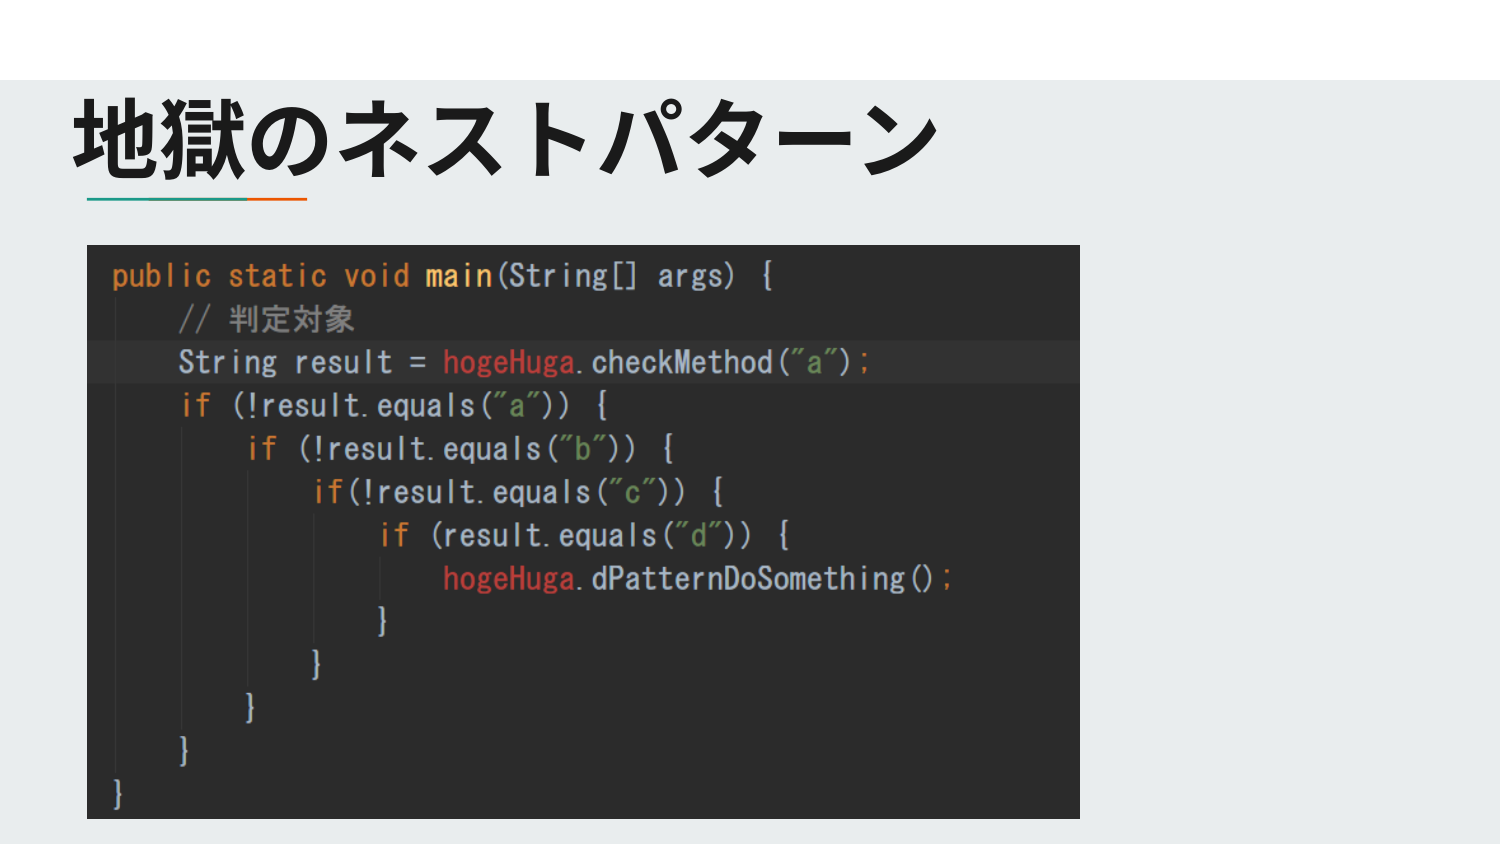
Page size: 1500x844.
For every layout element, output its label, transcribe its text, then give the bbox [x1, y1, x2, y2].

picture [87, 245, 1080, 819]
title 地獄のネストパターン [56, 54, 1368, 221]
